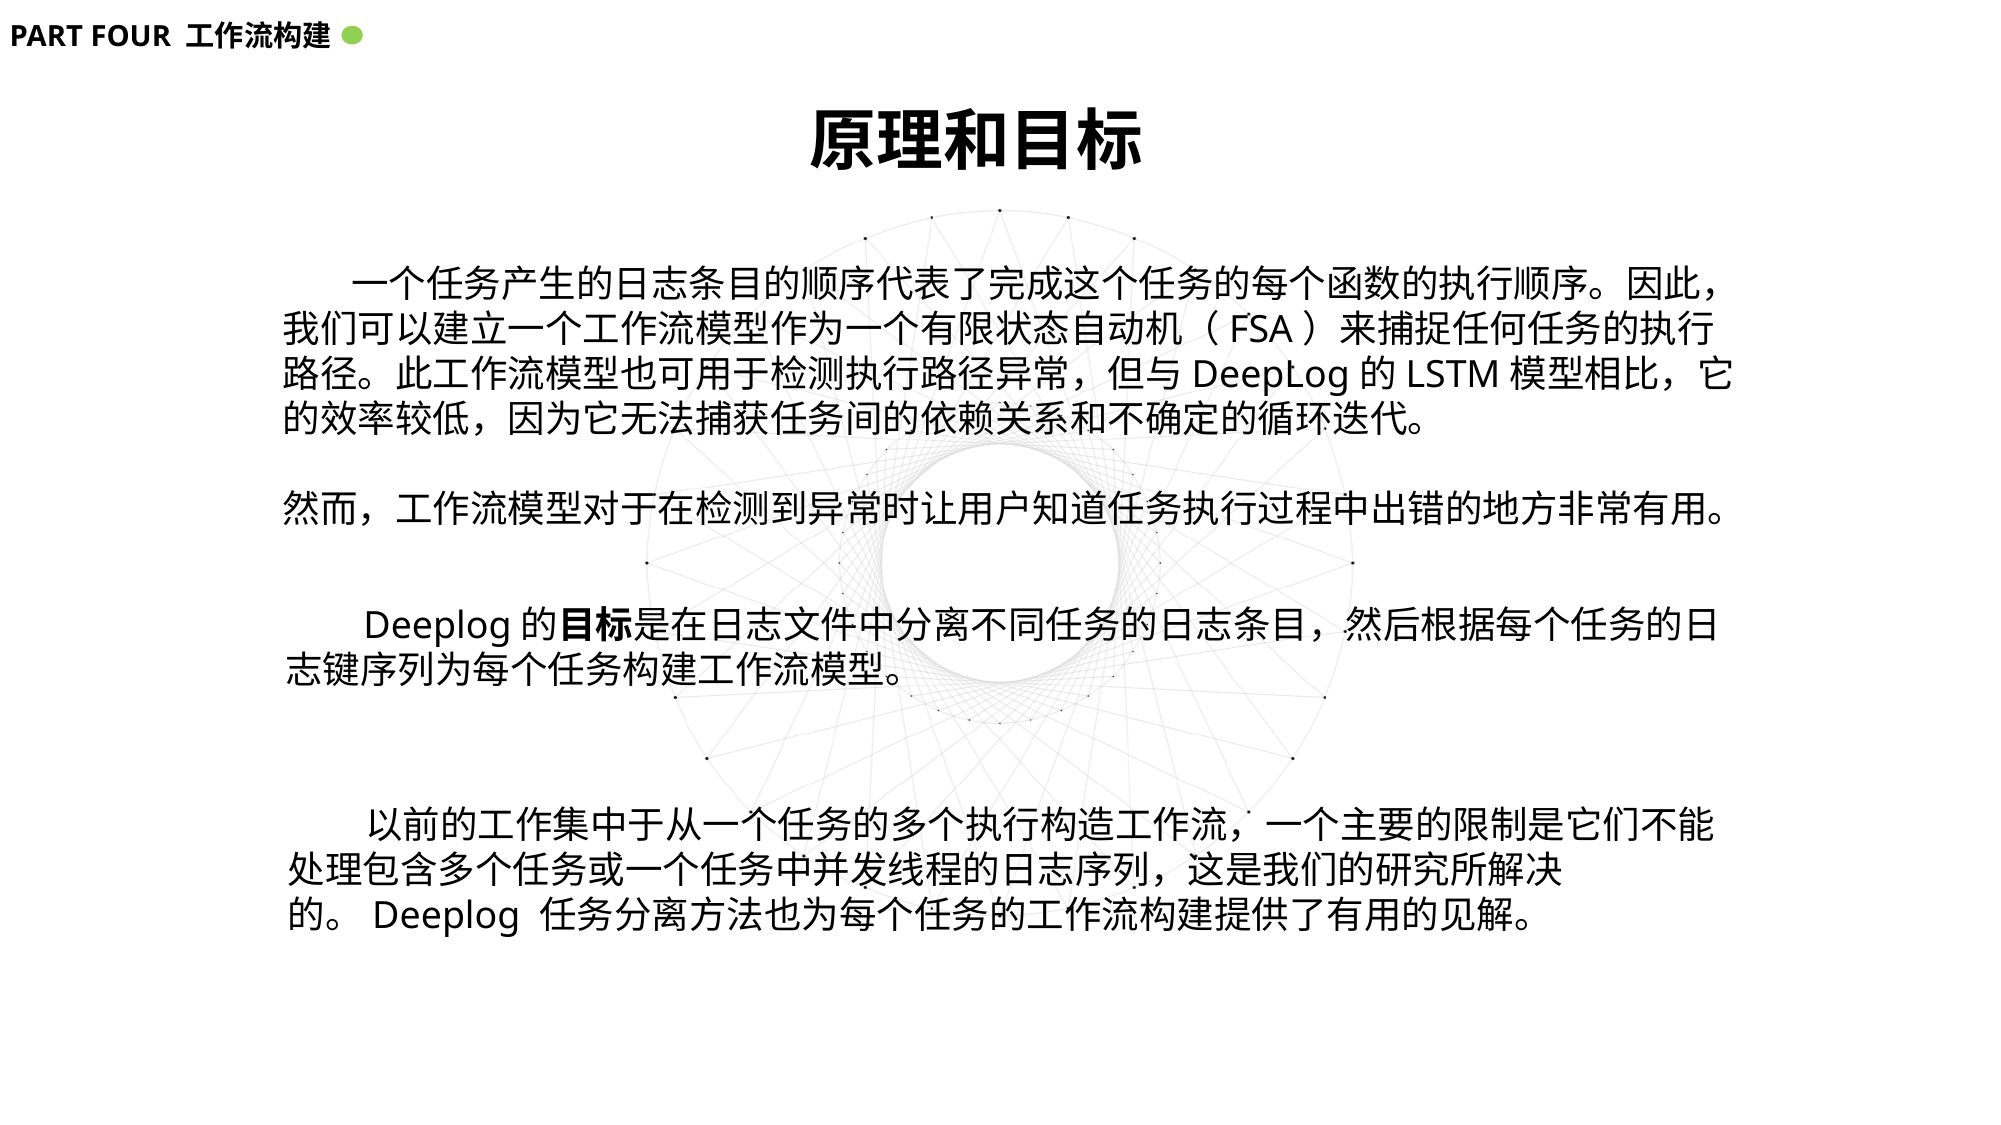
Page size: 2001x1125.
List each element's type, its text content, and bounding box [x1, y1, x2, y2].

picture [636, 538, 1375, 593]
text_box [340, 24, 364, 46]
text_box 一个任务产生的日志条目的顺序代表了完成这个任务的每个函数的执行顺序。因此，我们可以建立一个工作流模型作为一个有限状态自动机（FSA）来捕捉任何任务的执行路径。此工作流模型也可用于检测执行路径异常，但与DeepLog的LSTM模型相比，它的效率较低，因为它无法捕获任务间的依赖关系和不确定的循环迭代。 然而，工作流模型对于在检测到异常时让用户知道任务执行过程中出错的地方非常有用。 [267, 253, 1754, 538]
text_box 以前的工作集中于从一个任务的多个执行构造工作流，一个主要的限制是它们不能处理包含多个任务或一个任务中并发线程的日志序列，这是我们的研究所解决的。Deeplog 任务分离方法也为每个任务的工作流构建提供了有用的见解。 [273, 793, 1754, 943]
text_box PART FOUR 工作流构建 [0, 9, 347, 60]
picture [805, 193, 1206, 253]
text_box 原理和目标 [795, 90, 1179, 186]
picture [663, 699, 1348, 793]
text_box Deeplog的目标是在日志文件中分离不同任务的日志条目，然后根据每个任务的日志键序列为每个任务构建工作流模型。 [270, 593, 1751, 699]
